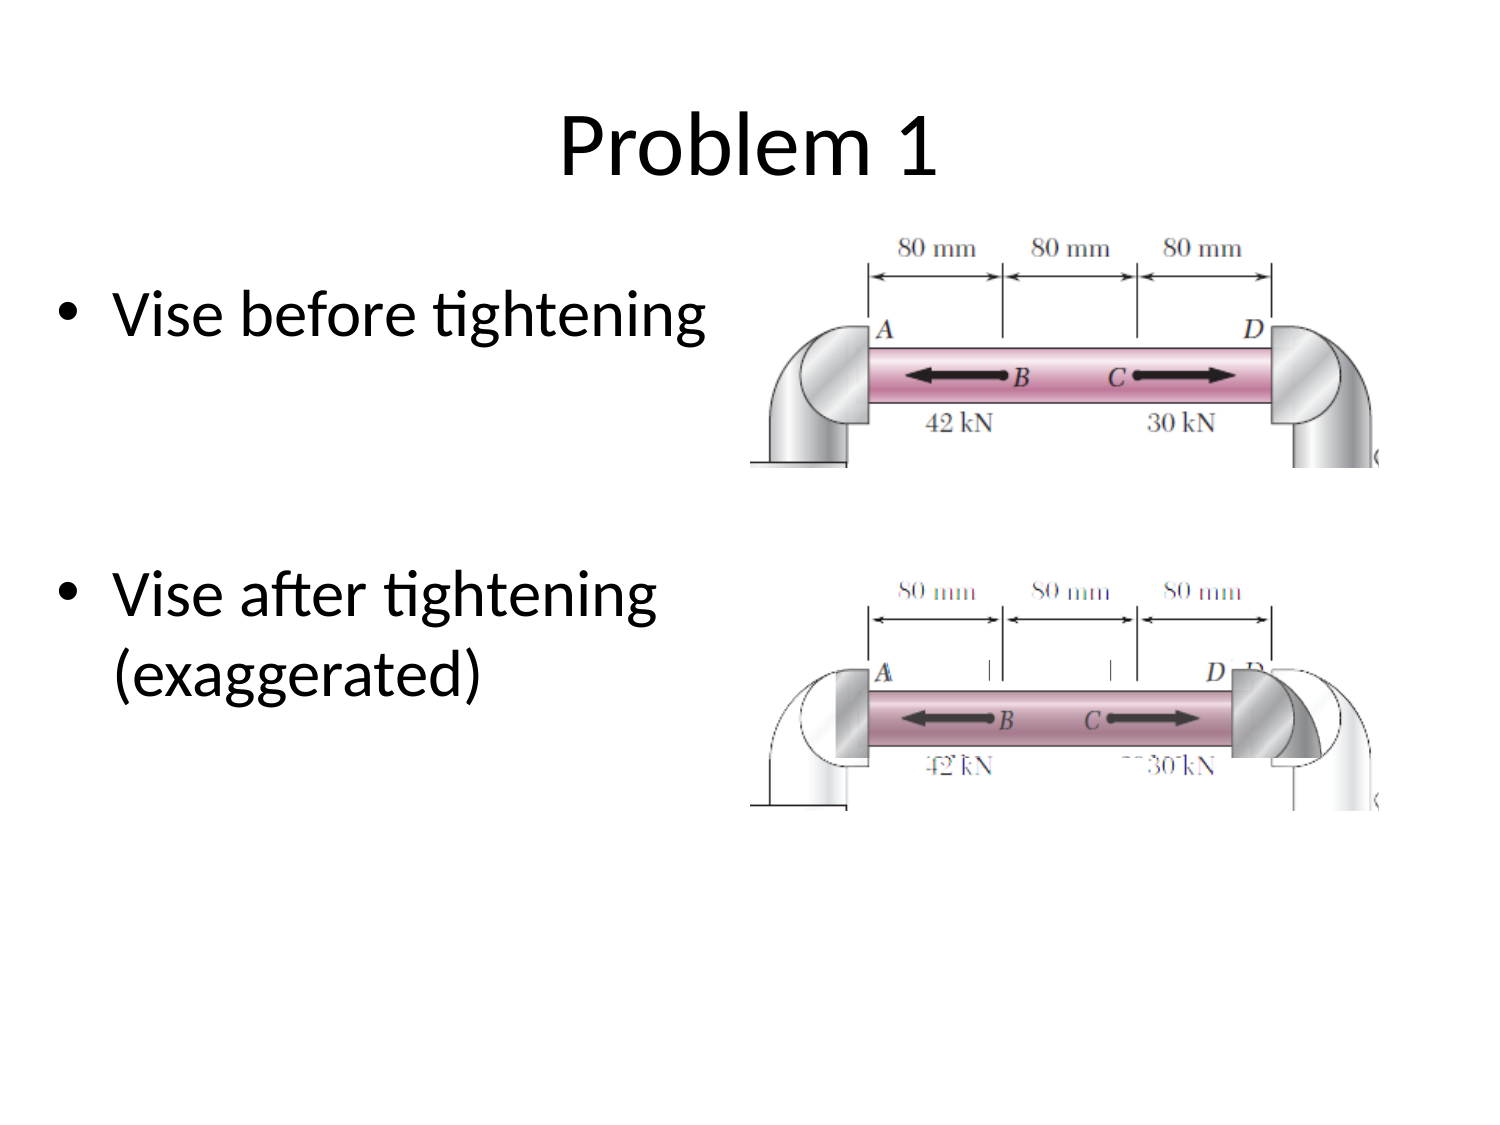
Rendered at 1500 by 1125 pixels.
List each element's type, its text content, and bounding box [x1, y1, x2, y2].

title Problem 1 [75, 45, 1425, 233]
picture [749, 562, 1379, 811]
picture [749, 219, 1379, 468]
list Vise before tightening Vise after tightening (exaggerated) [41, 262, 1466, 1005]
